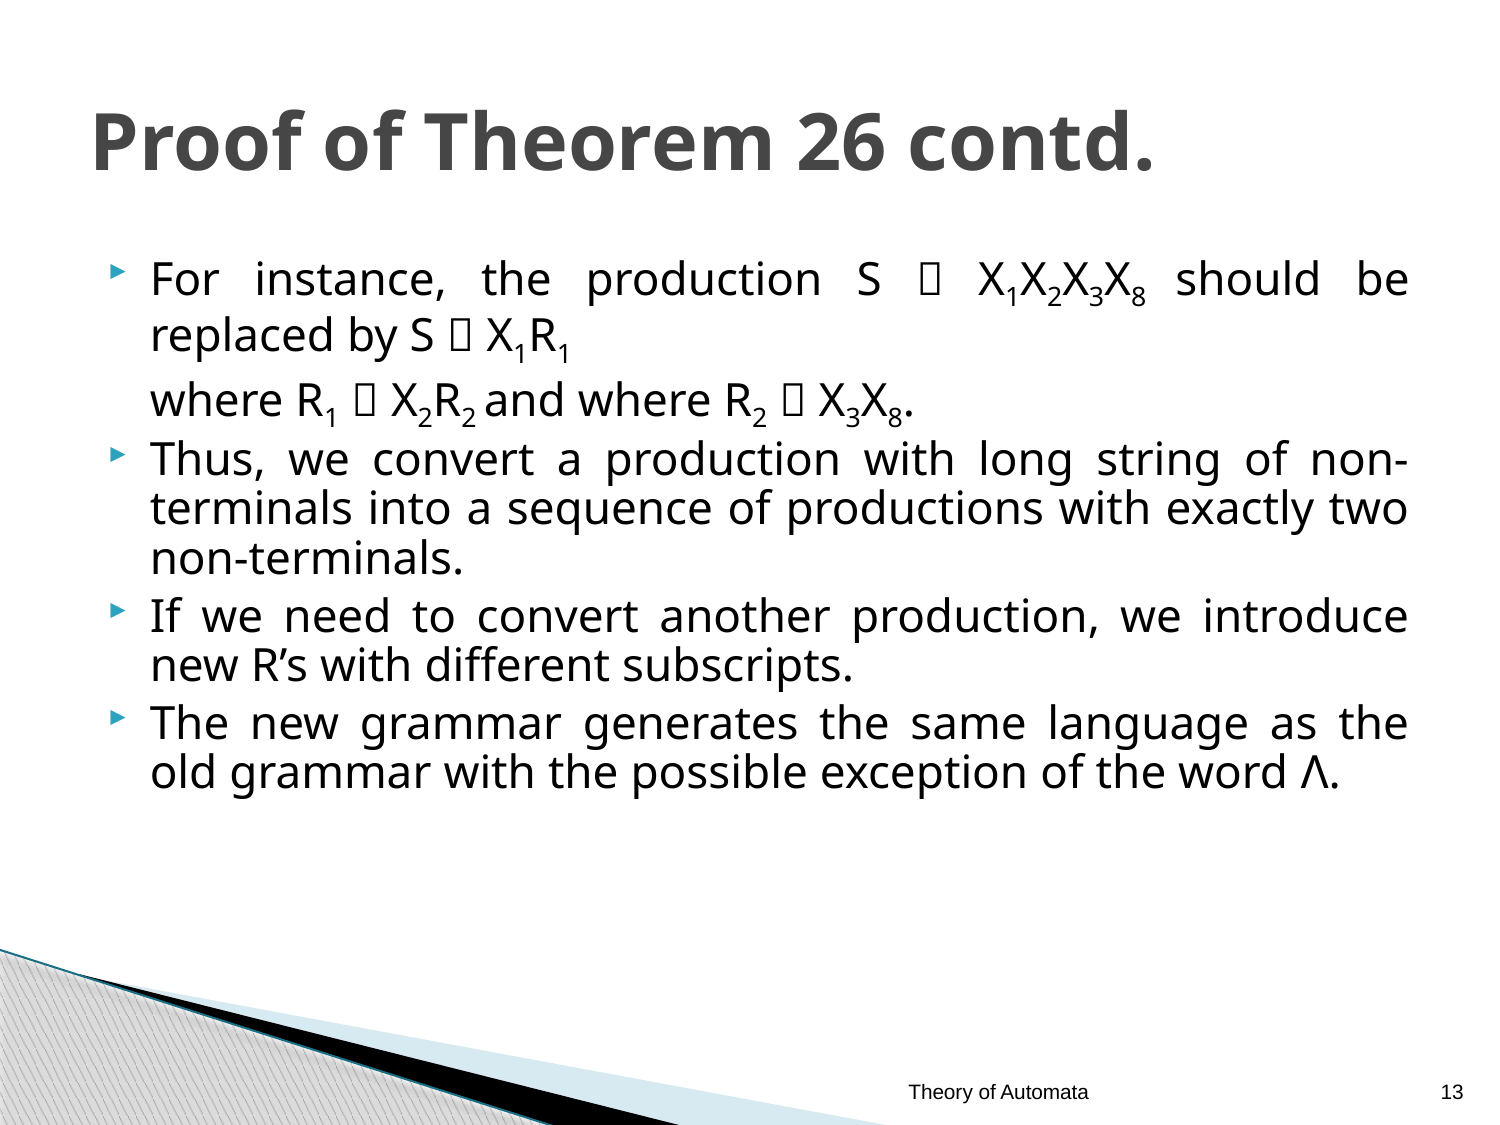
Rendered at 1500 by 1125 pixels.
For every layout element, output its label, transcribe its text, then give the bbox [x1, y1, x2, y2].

slide_number 13 [1418, 1051, 1479, 1112]
title Proof of Theorem 26 contd. [75, 45, 1425, 233]
footer Theory of Automata [718, 1051, 1105, 1112]
list For instance, the production S  X1X2X3X8 should be replaced by S  X1R1 where R1  X2R2 and where R2  X3X8. Thus, we convert a production with long string of non-terminals into a sequence of productions with exactly two non-terminals. If we need to convert another production, we introduce new R’s with different subscripts. The new grammar generates the same language as the old grammar with the possible exception of the word Λ. [75, 242, 1425, 986]
